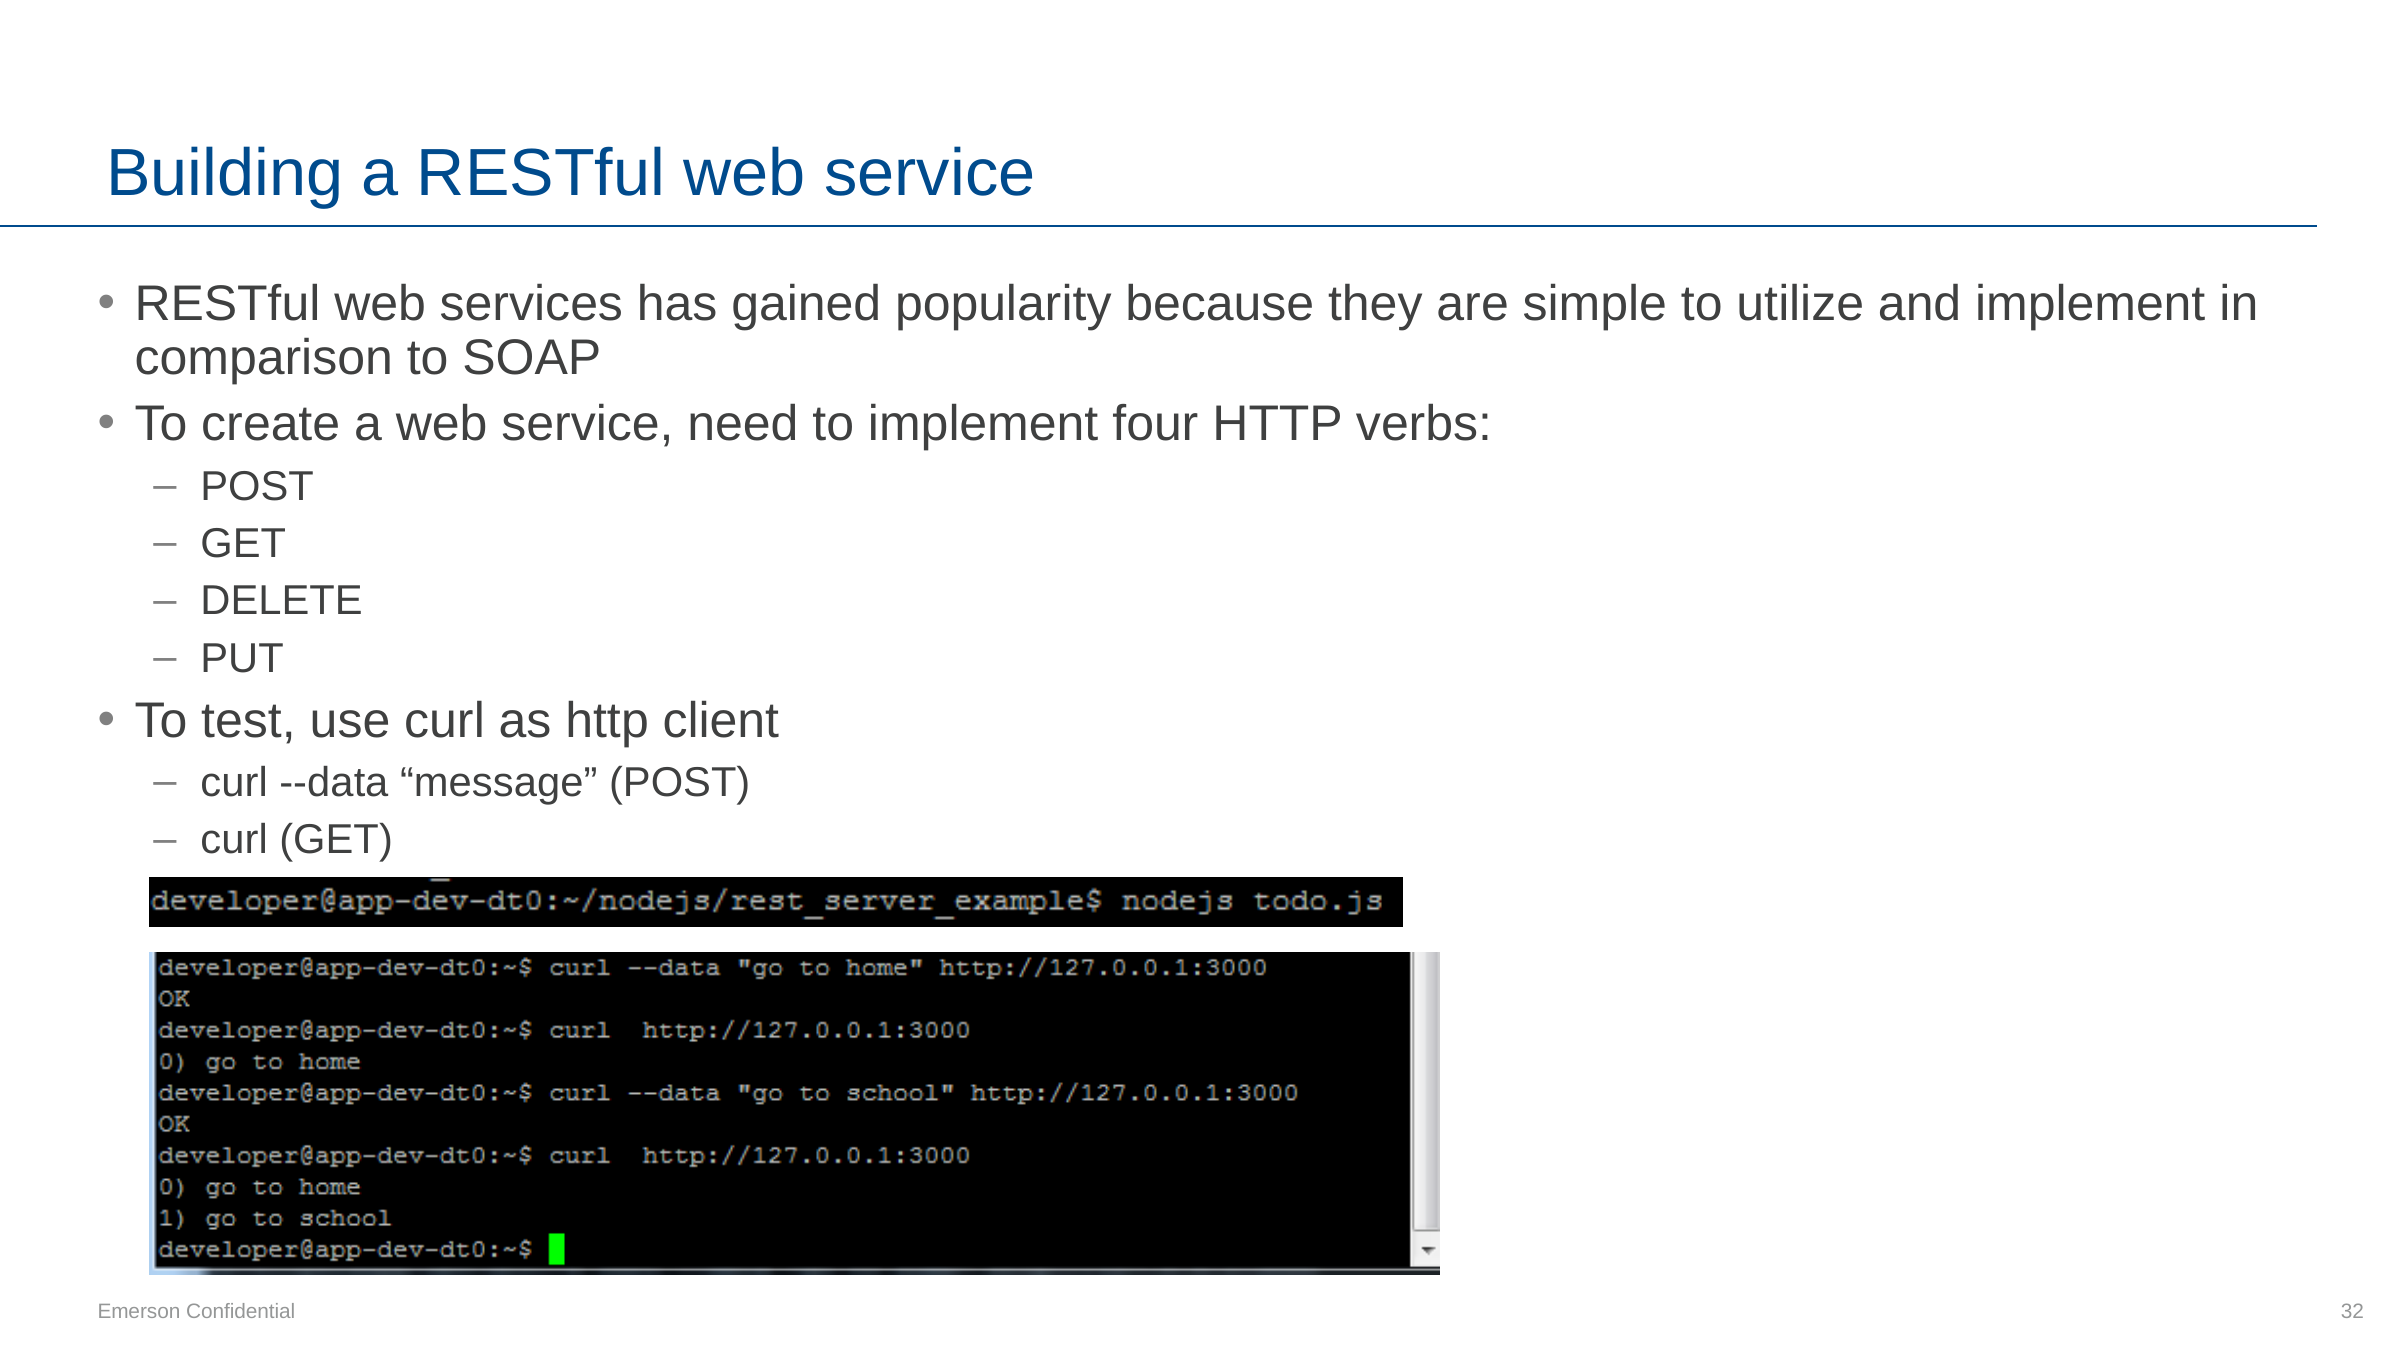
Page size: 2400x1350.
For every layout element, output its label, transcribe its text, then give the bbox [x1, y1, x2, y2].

picture [149, 876, 1404, 927]
footer Emerson Confidential [82, 1289, 312, 1330]
slide_number 32 [2296, 1289, 2379, 1330]
picture [149, 952, 1440, 1275]
title Building a RESTful web service [82, 54, 2318, 221]
list RESTful web services has gained popularity because they are simple to utilize and implement in comparison to SOAP To create a web service, need to implement four HTTP verbs: POST GET DELETE PUT To test, use curl as http client curl --data “message” (POST) curl (GET) [82, 261, 2318, 1185]
